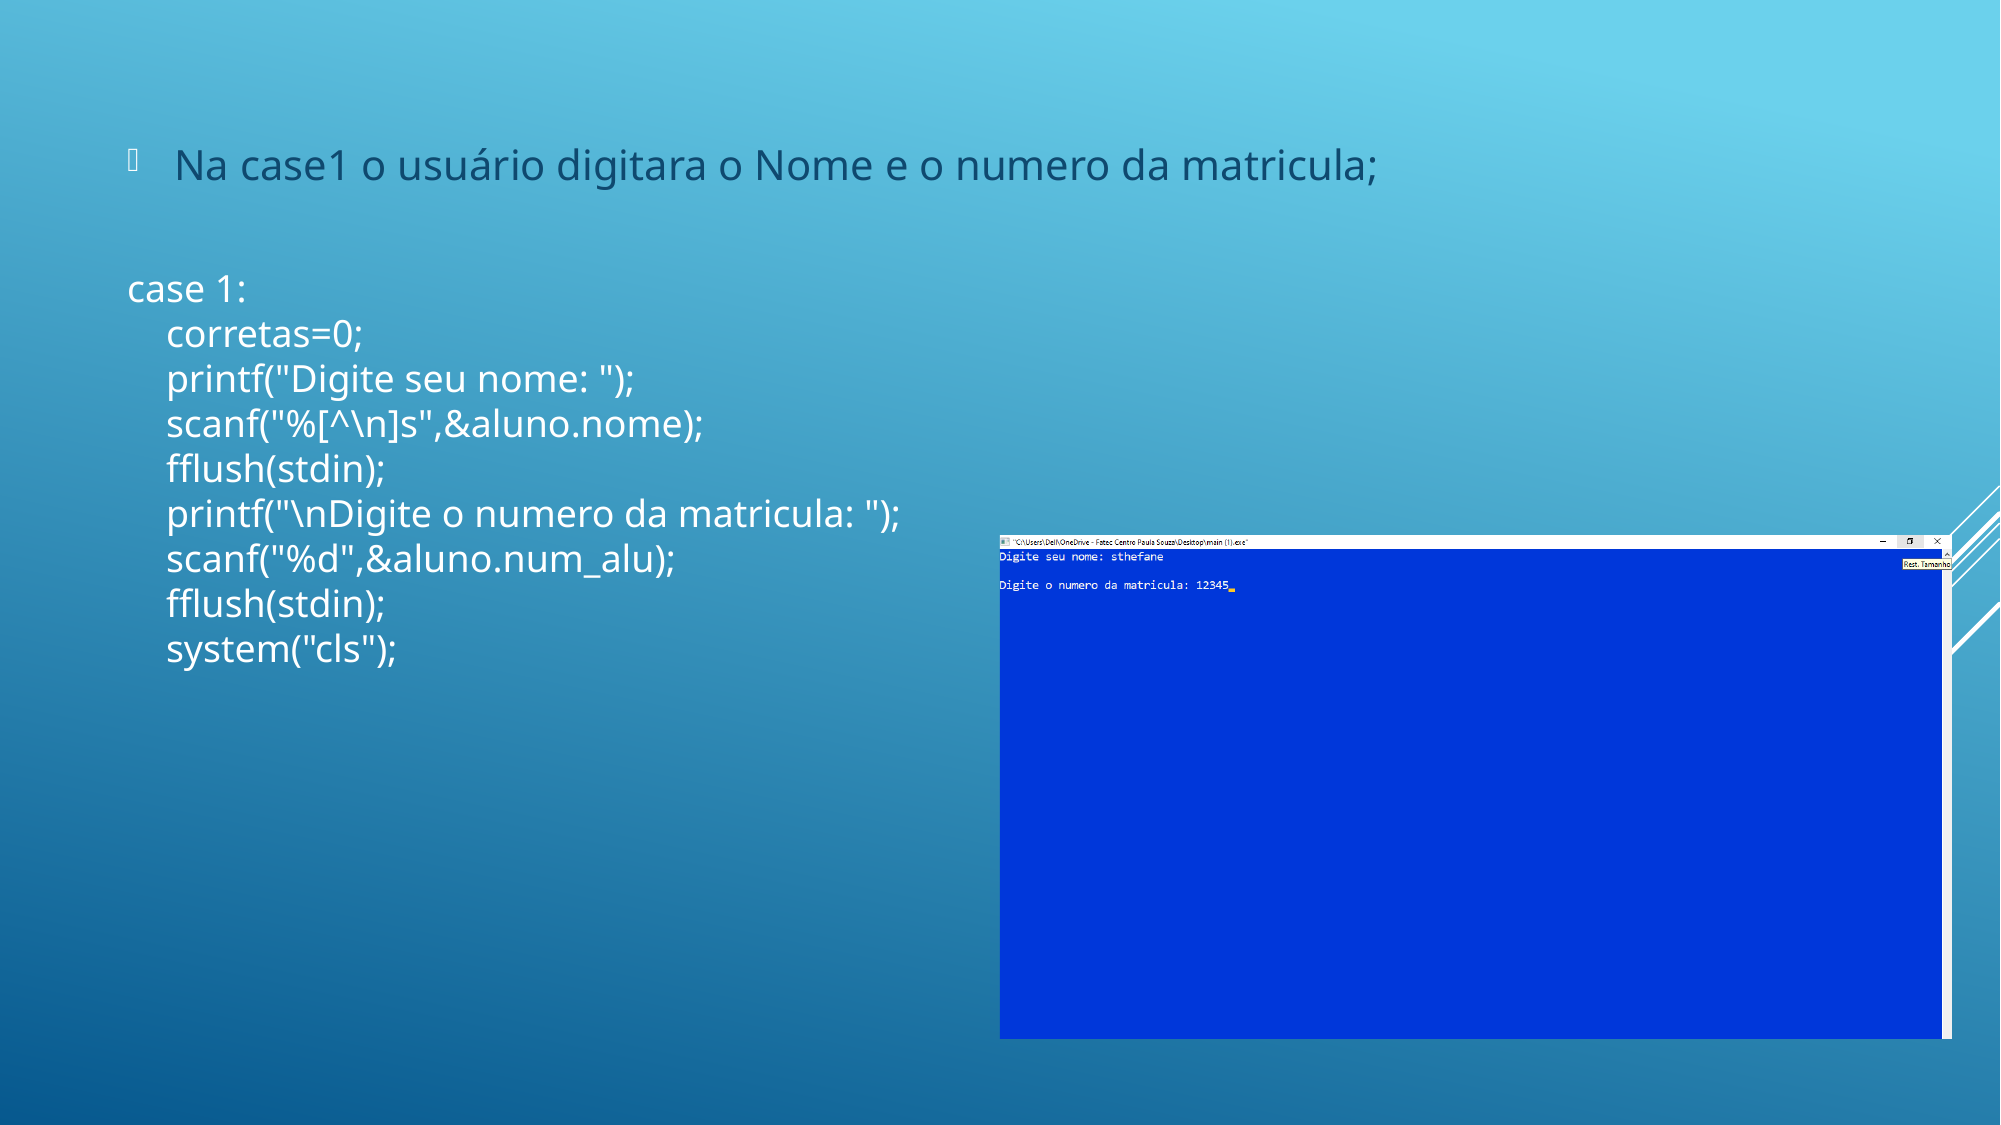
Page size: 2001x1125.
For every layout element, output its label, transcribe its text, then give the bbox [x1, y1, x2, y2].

picture [999, 535, 1953, 1039]
text_box case 1: corretas=0; printf("Digite seu nome: "); scanf("%[^\n]s",&aluno.nome); fflush(stdin); printf("\nDigite o numero da matricula: "); scanf("%d",&aluno.num_alu); fflush(stdin); system("cls"); [112, 258, 948, 678]
list Na case1 o usuário digitara o Nome e o numero da matricula; [112, 68, 1513, 259]
